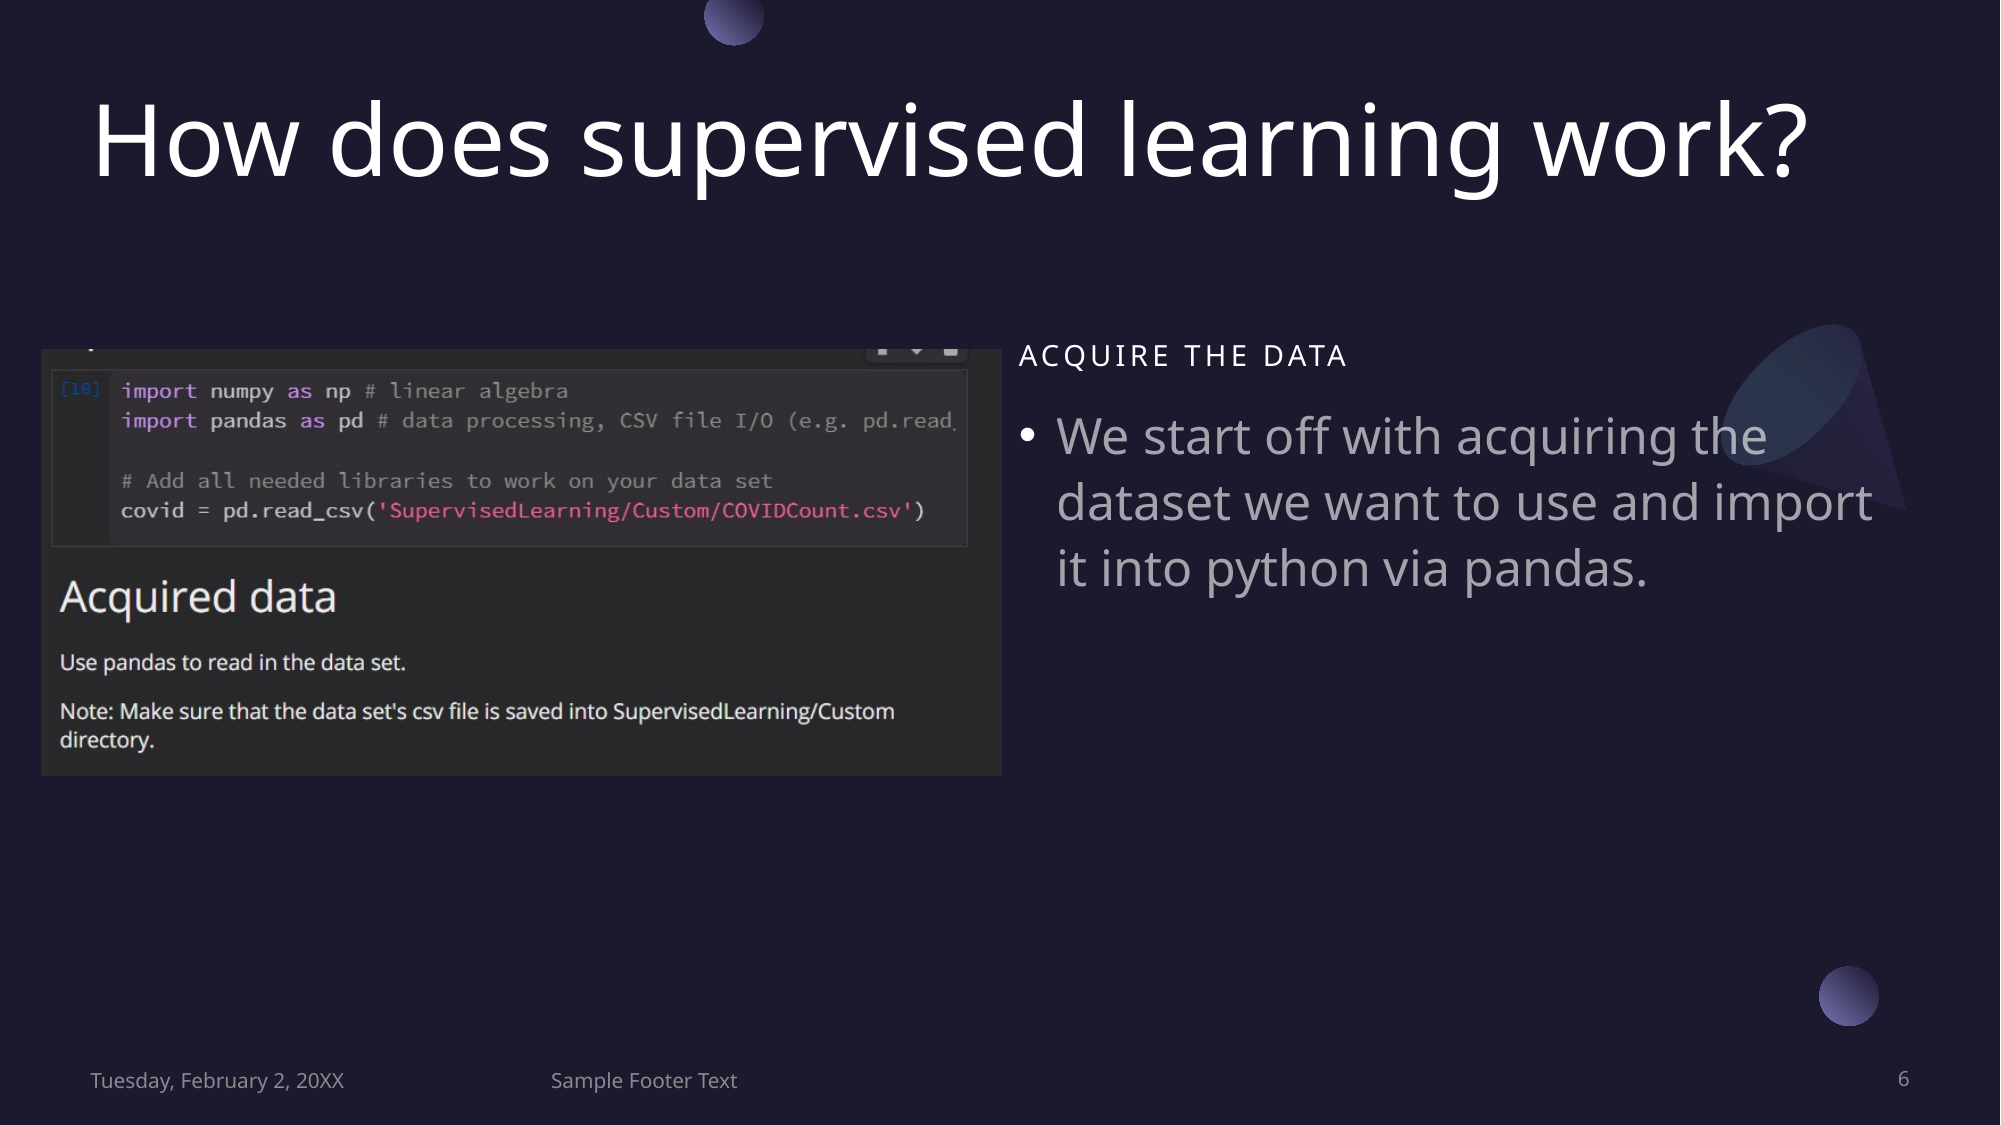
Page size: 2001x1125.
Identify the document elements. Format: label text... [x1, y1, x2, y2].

list We start off with acquiring the dataset we want to use and import it into python via pandas. [1019, 398, 1911, 975]
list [41, 349, 1002, 776]
text_box [703, 0, 765, 47]
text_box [1702, 332, 1922, 541]
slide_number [90, 1067, 522, 1093]
list Acquire the data [1019, 283, 1911, 372]
title How does supervised learning work? [90, 90, 1911, 309]
slide_number 6 [1632, 1067, 1910, 1093]
footer Sample Footer Text [551, 1067, 1598, 1093]
